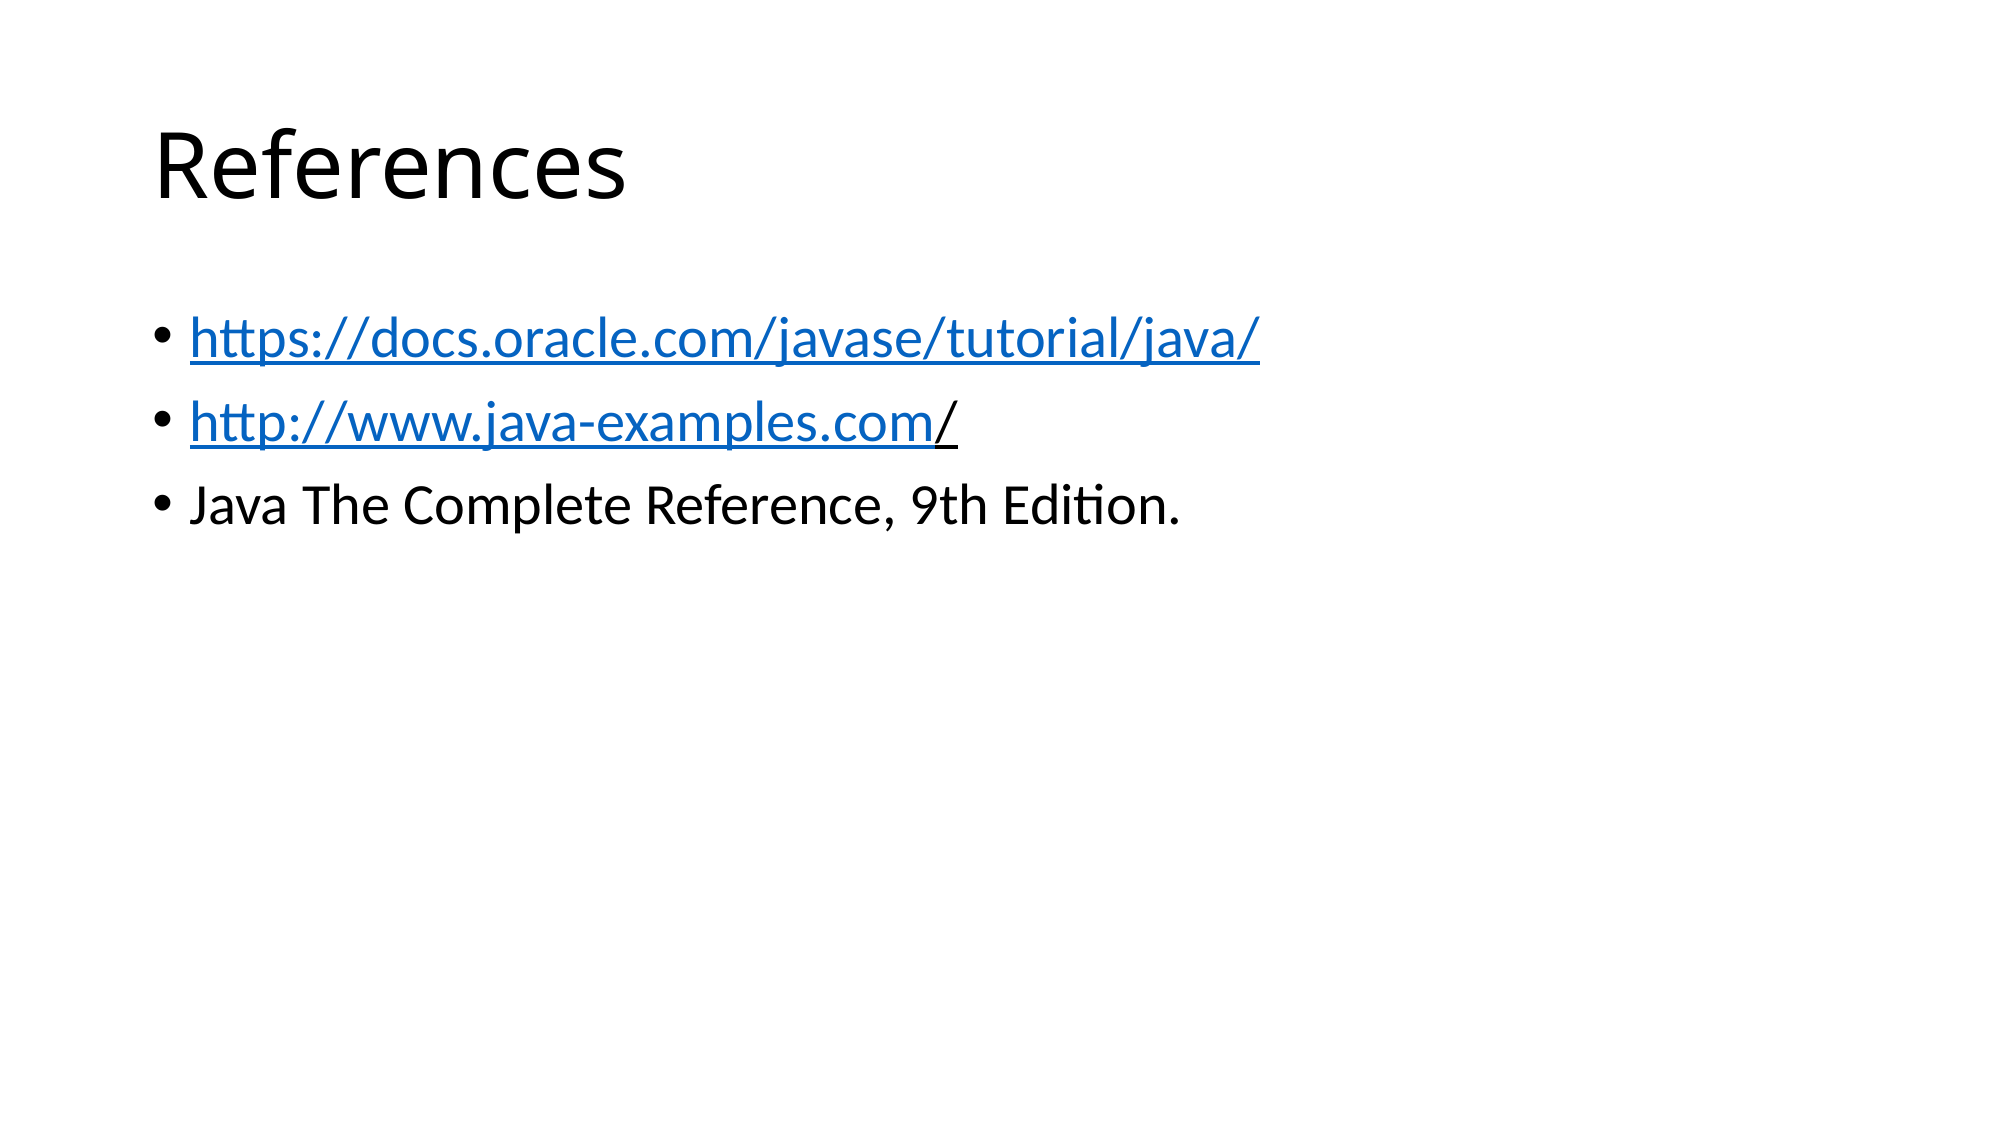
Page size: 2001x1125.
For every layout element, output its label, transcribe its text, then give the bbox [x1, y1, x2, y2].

list https://docs.oracle.com/javase/tutorial/java/ http://www.java-examples.com/ Java The Complete Reference, 9th Edition. [137, 299, 1863, 1014]
title References [137, 59, 1863, 278]
